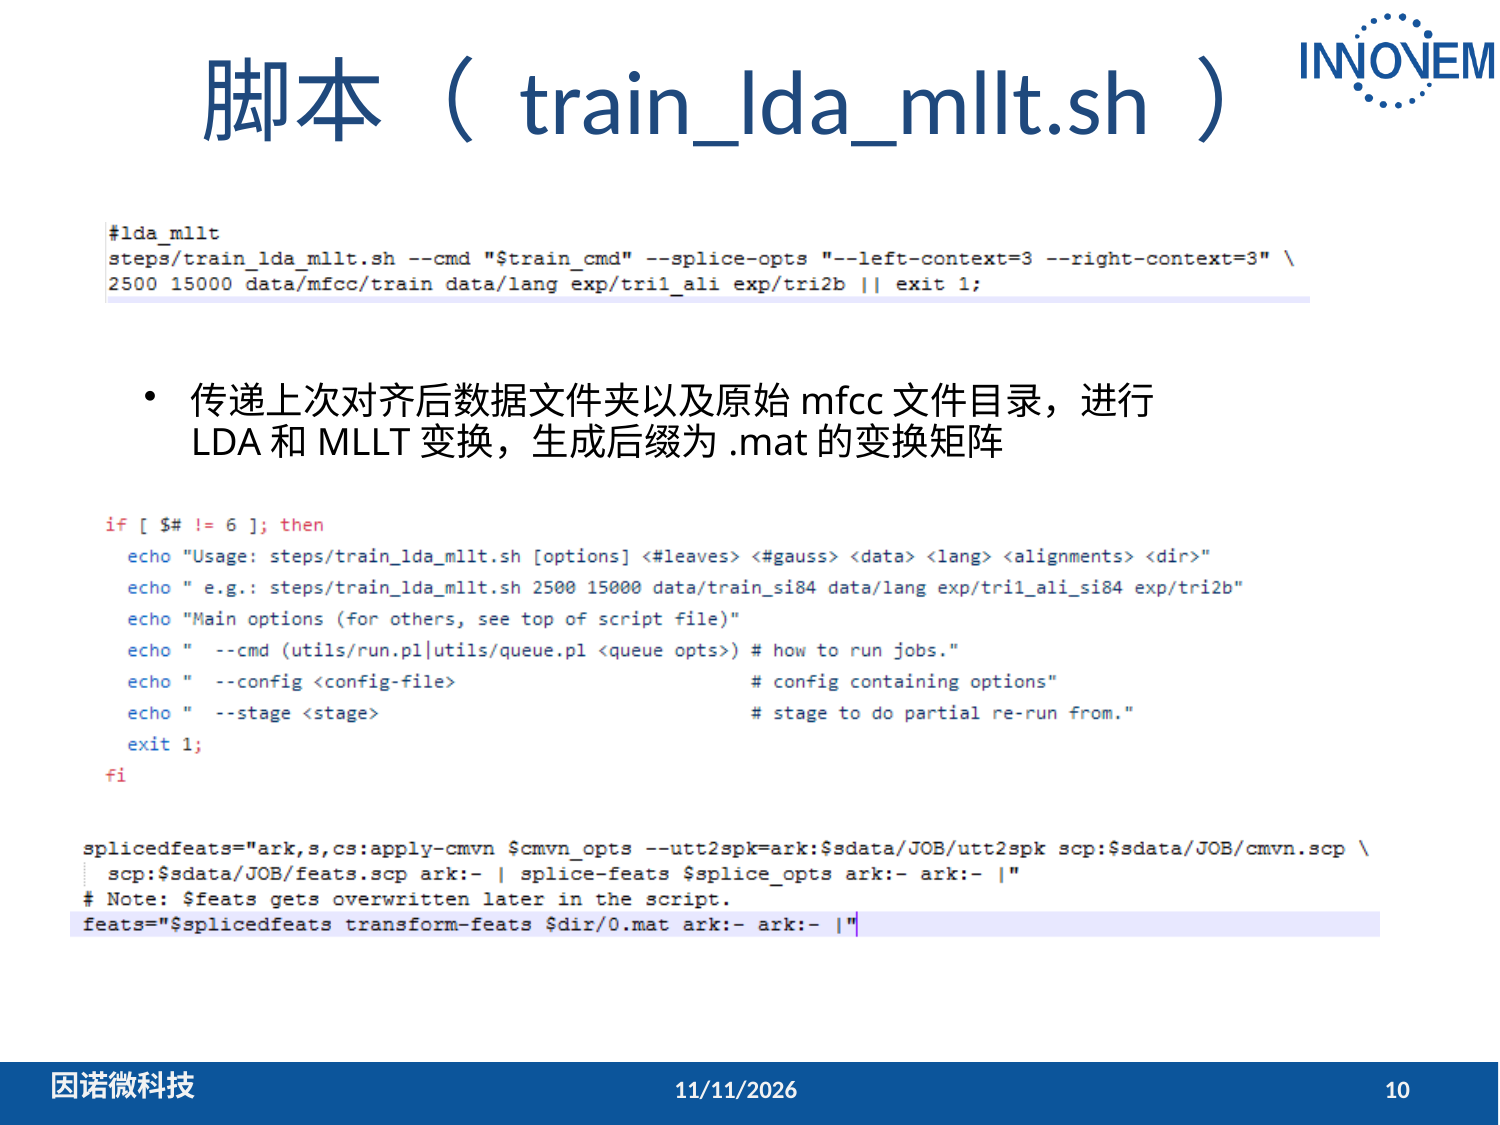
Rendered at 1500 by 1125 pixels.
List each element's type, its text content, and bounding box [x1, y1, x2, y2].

slide_number 10 [1074, 1058, 1425, 1119]
picture [70, 831, 1380, 945]
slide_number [561, 1058, 911, 1119]
picture [1287, 0, 1500, 119]
text_box 脚本（ train_lda_mllt.sh ） [58, 35, 1430, 160]
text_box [93, 222, 1311, 794]
